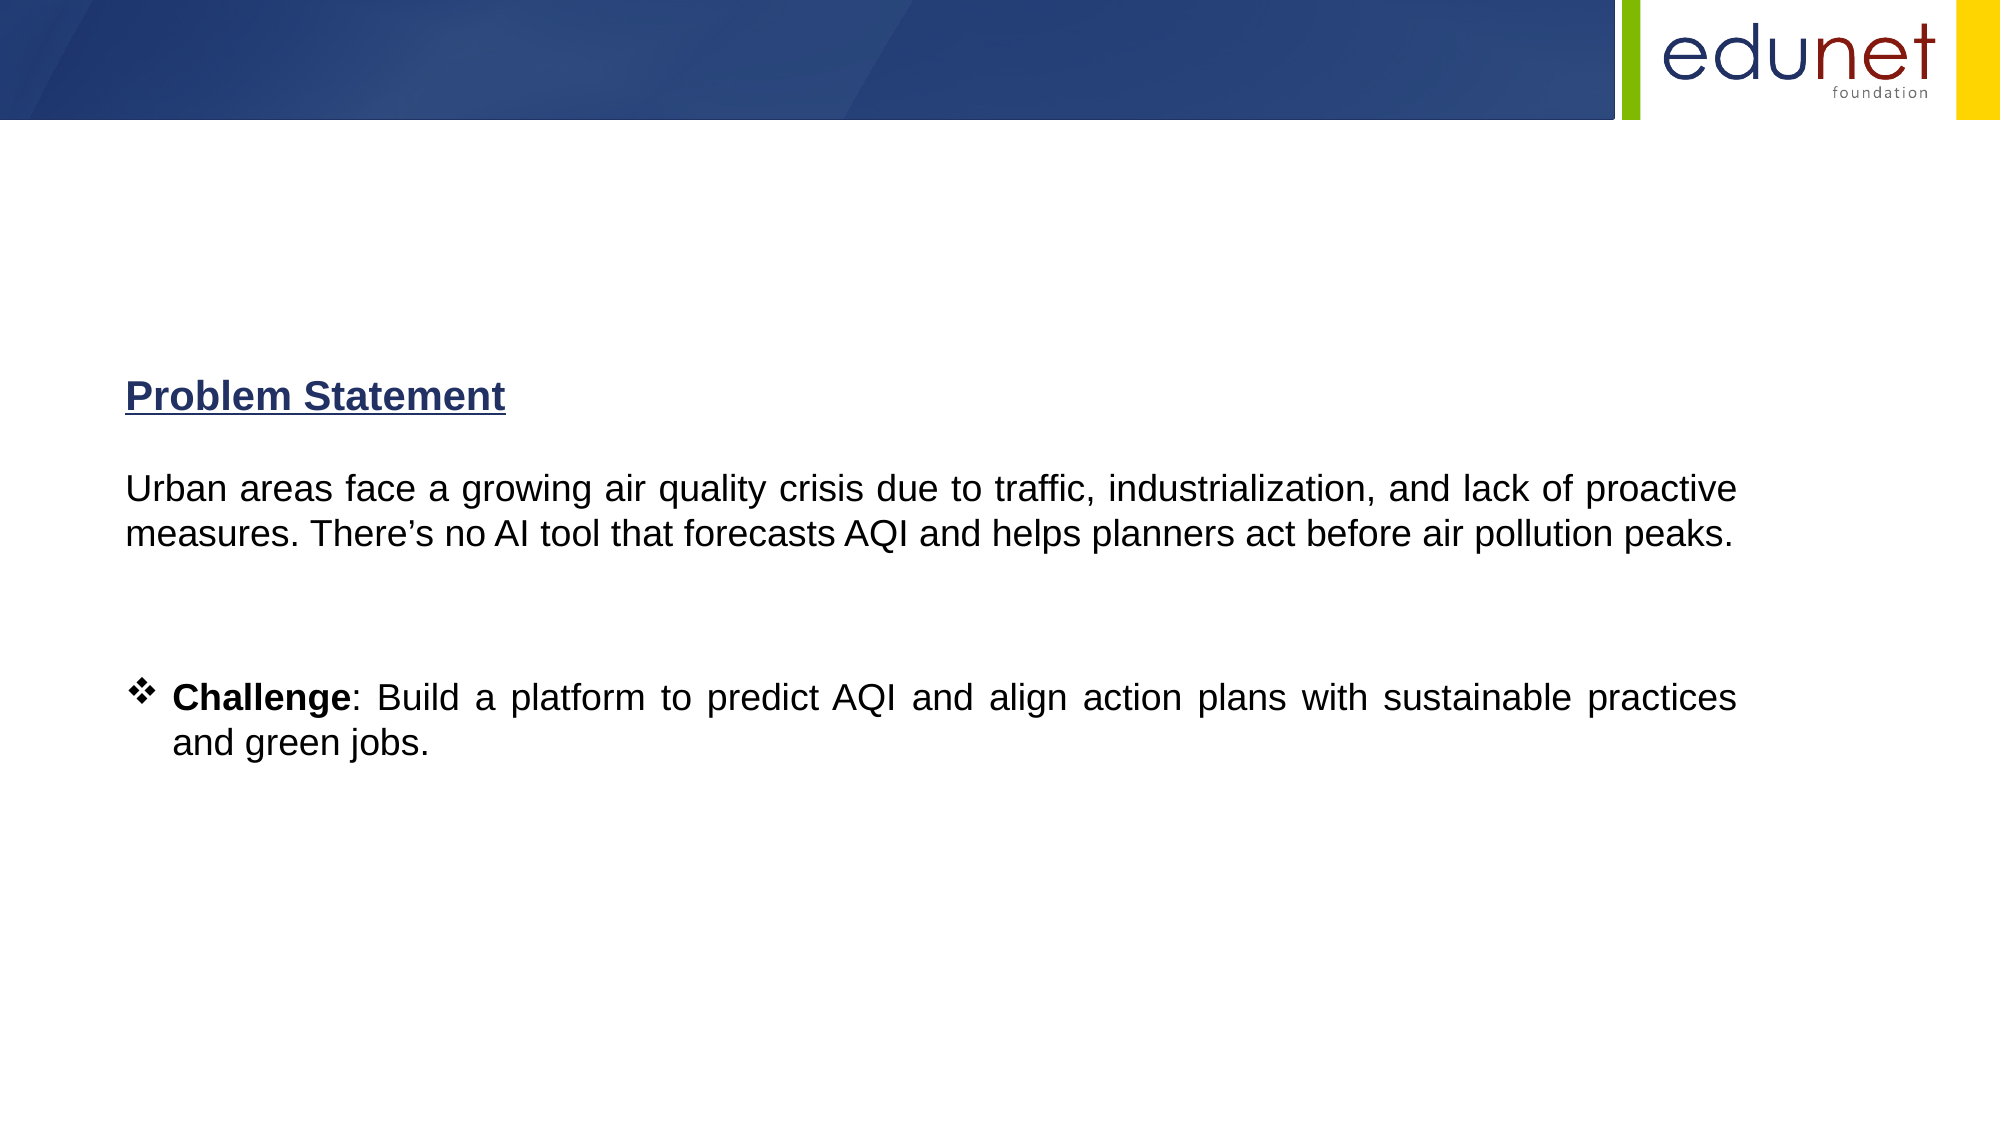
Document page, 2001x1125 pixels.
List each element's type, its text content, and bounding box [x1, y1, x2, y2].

picture [1652, 12, 1948, 108]
text_box Problem Statement Urban areas face a growing air quality crisis due to traffic, industrialization, and lack of proactive measures. There’s no AI tool that forecasts AQI and helps planners act before air pollution peaks. Challenge: Build a platform to predict AQI and align action plans with sustainable practices and green jobs. [110, 361, 1753, 821]
